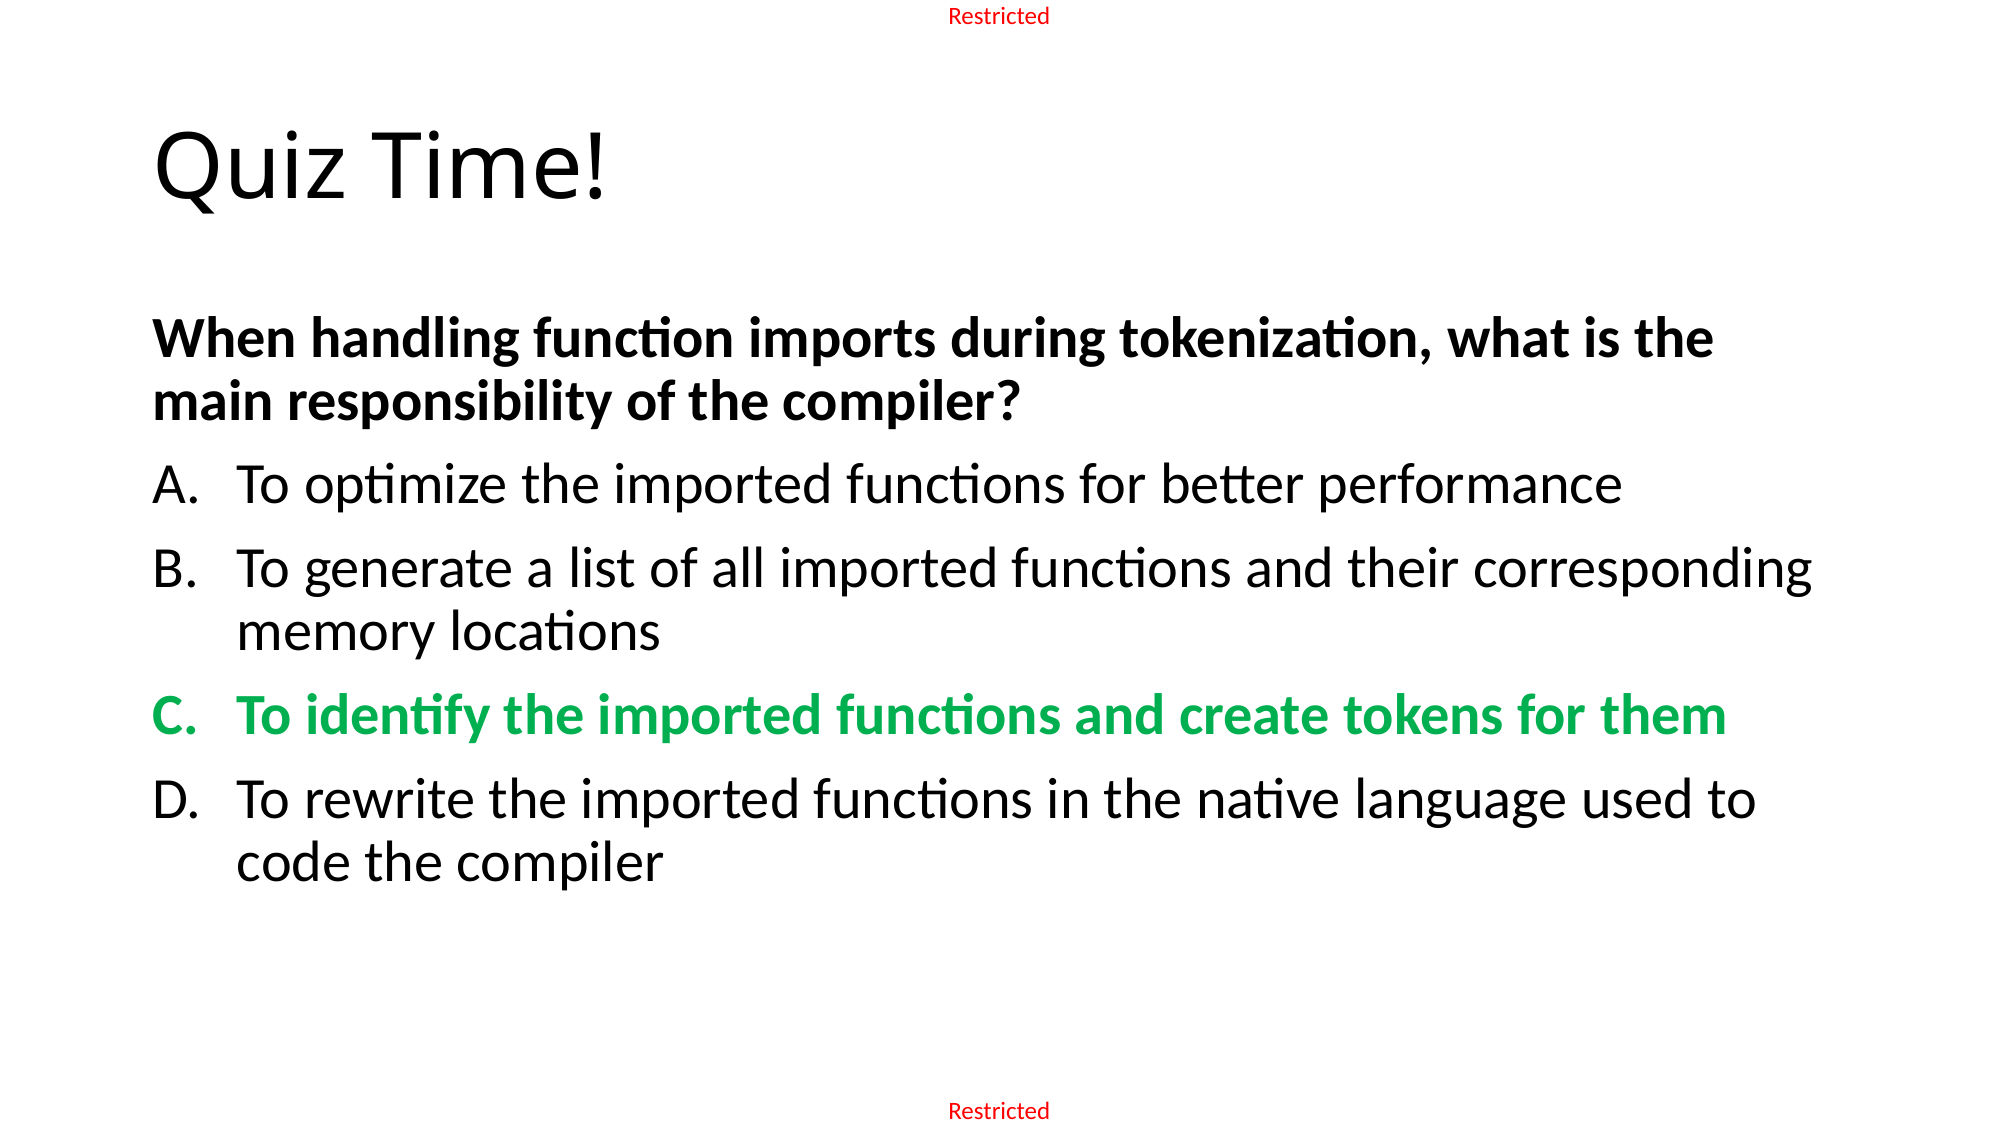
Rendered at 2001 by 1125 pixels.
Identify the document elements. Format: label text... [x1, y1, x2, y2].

title Quiz Time! [137, 59, 1863, 278]
list When handling function imports during tokenization, what is the main responsibility of the compiler? To optimize the imported functions for better performance To generate a list of all imported functions and their corresponding memory locations To identify the imported functions and create tokens for them To rewrite the imported functions in the native language used to code the compiler [137, 299, 1863, 1014]
